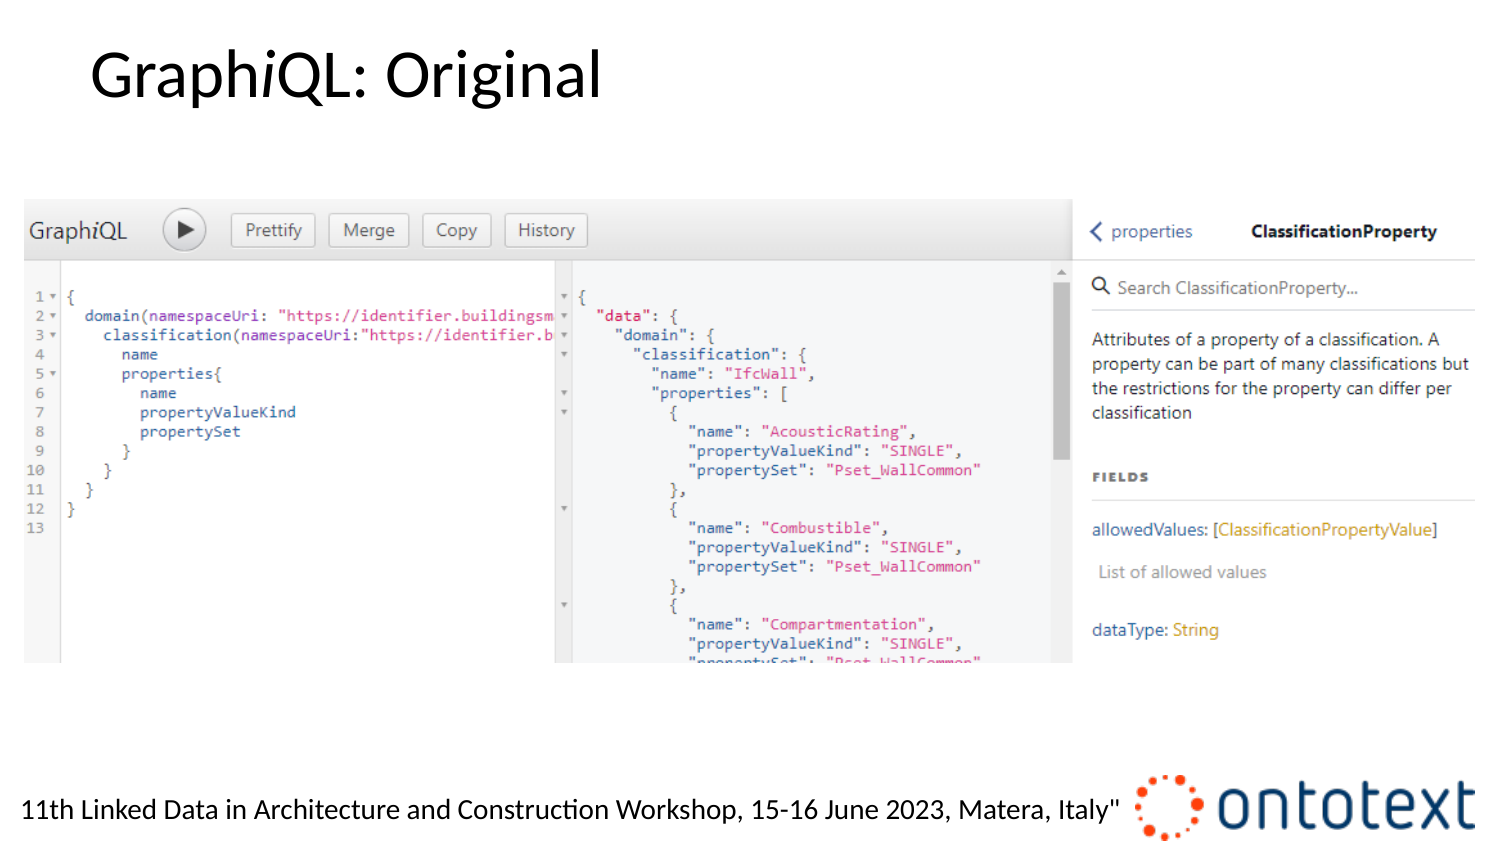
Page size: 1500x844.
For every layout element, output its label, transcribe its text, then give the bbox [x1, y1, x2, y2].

picture [1135, 775, 1476, 842]
picture [24, 199, 1476, 664]
title GraphiQL: Original [75, 0, 1425, 141]
text_box 11th Linked Data in Architecture and Construction Workshop, 15-16 June 2023, Matera, Italy" [5, 775, 1133, 841]
